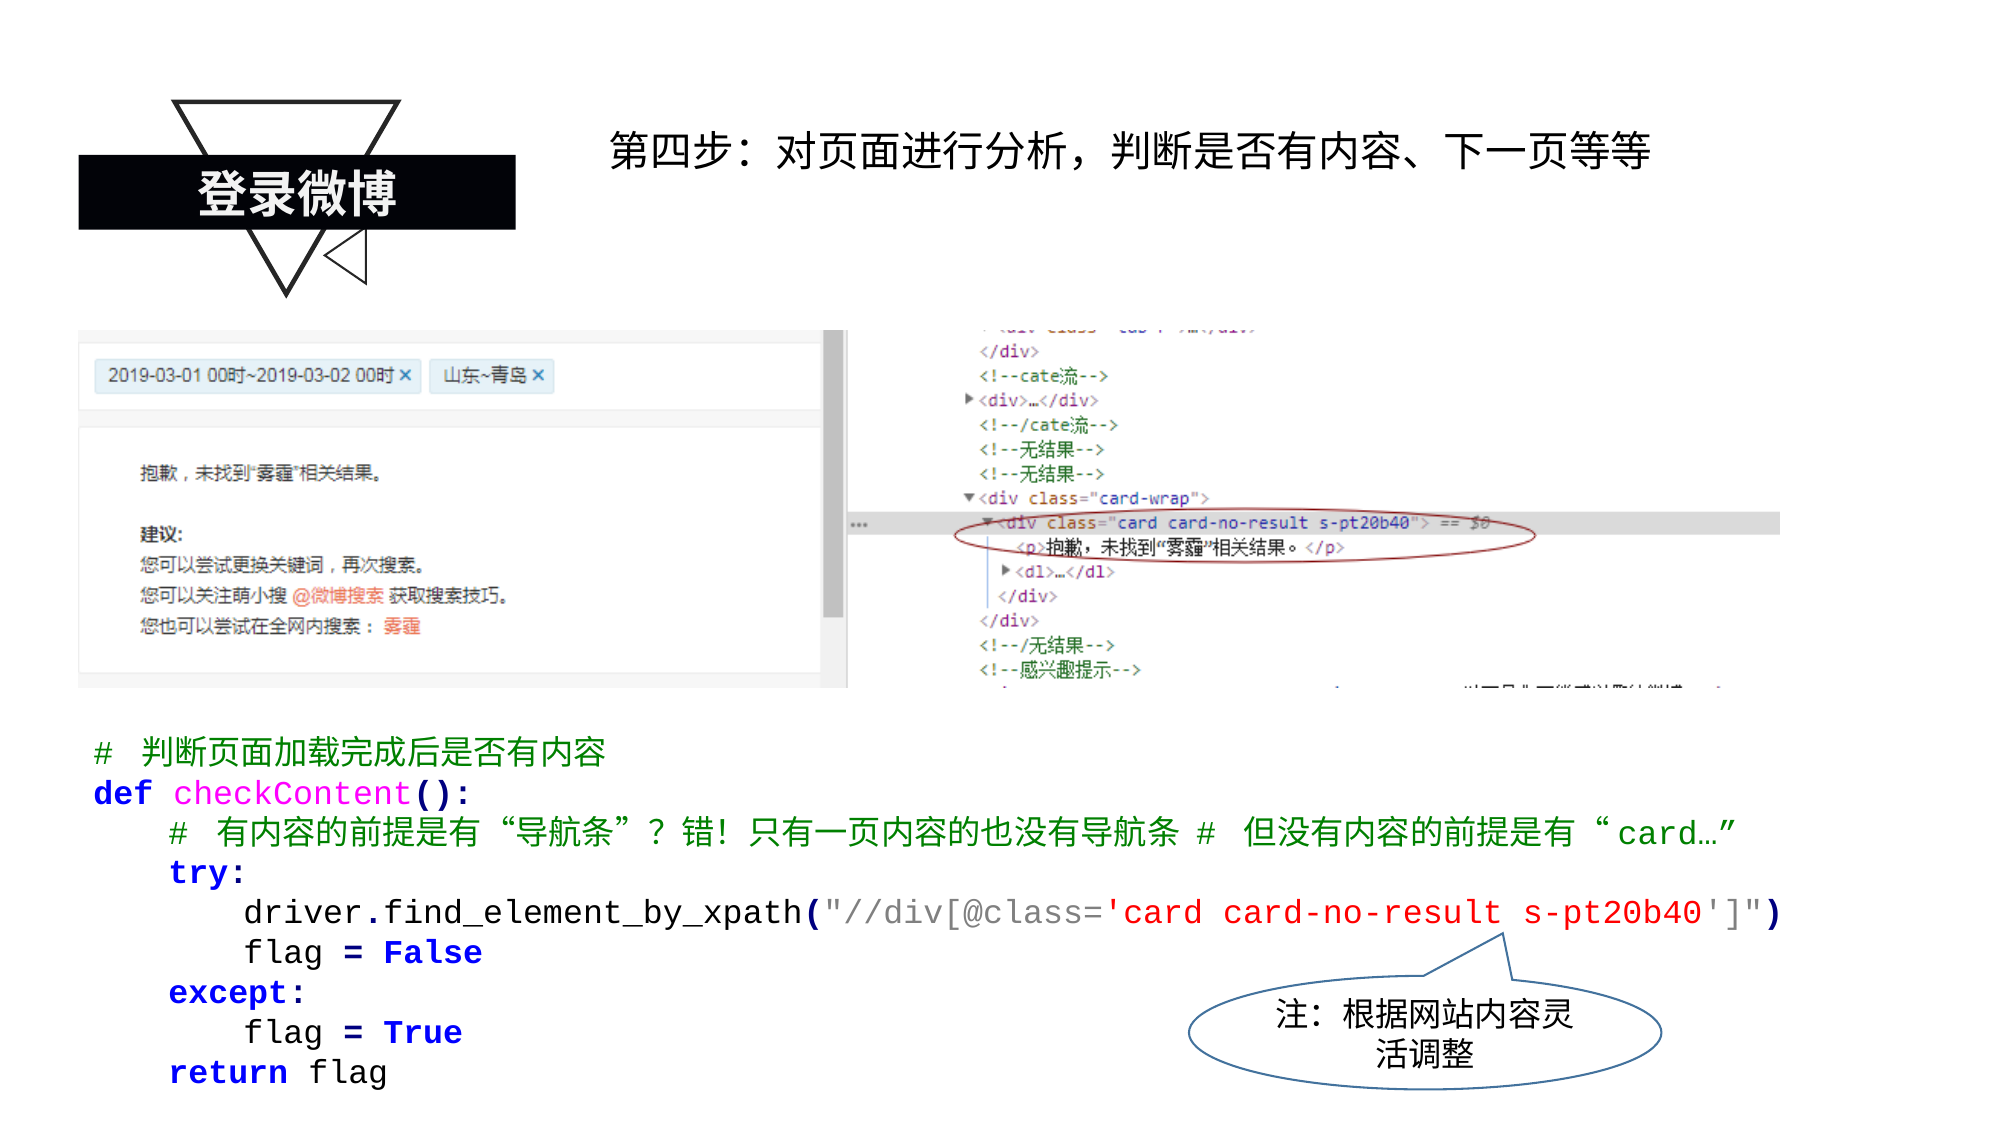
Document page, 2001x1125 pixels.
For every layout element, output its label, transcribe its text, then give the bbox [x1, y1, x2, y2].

text_box [322, 230, 367, 286]
text_box 登录微博 [78, 154, 516, 230]
picture [78, 330, 1780, 688]
text_box 第四步：对页面进行分析，判断是否有内容、下一页等等 [510, 117, 1922, 183]
text_box [247, 230, 325, 297]
text_box 注：根据网站内容灵活调整 [1187, 931, 1663, 1091]
text_box # 判断页面加载完成后是否有内容 def checkContent(): # 有内容的前提是有“导航条”？错！只有一页内容的也没有导航条 # 但没有内容的前提是有“card…” try: driver.find_element_by_xpath("//div[@class='card card-no-result s-pt20b40']") flag = False except: flag = True return flag [78, 723, 1945, 1098]
text_box [172, 100, 400, 154]
